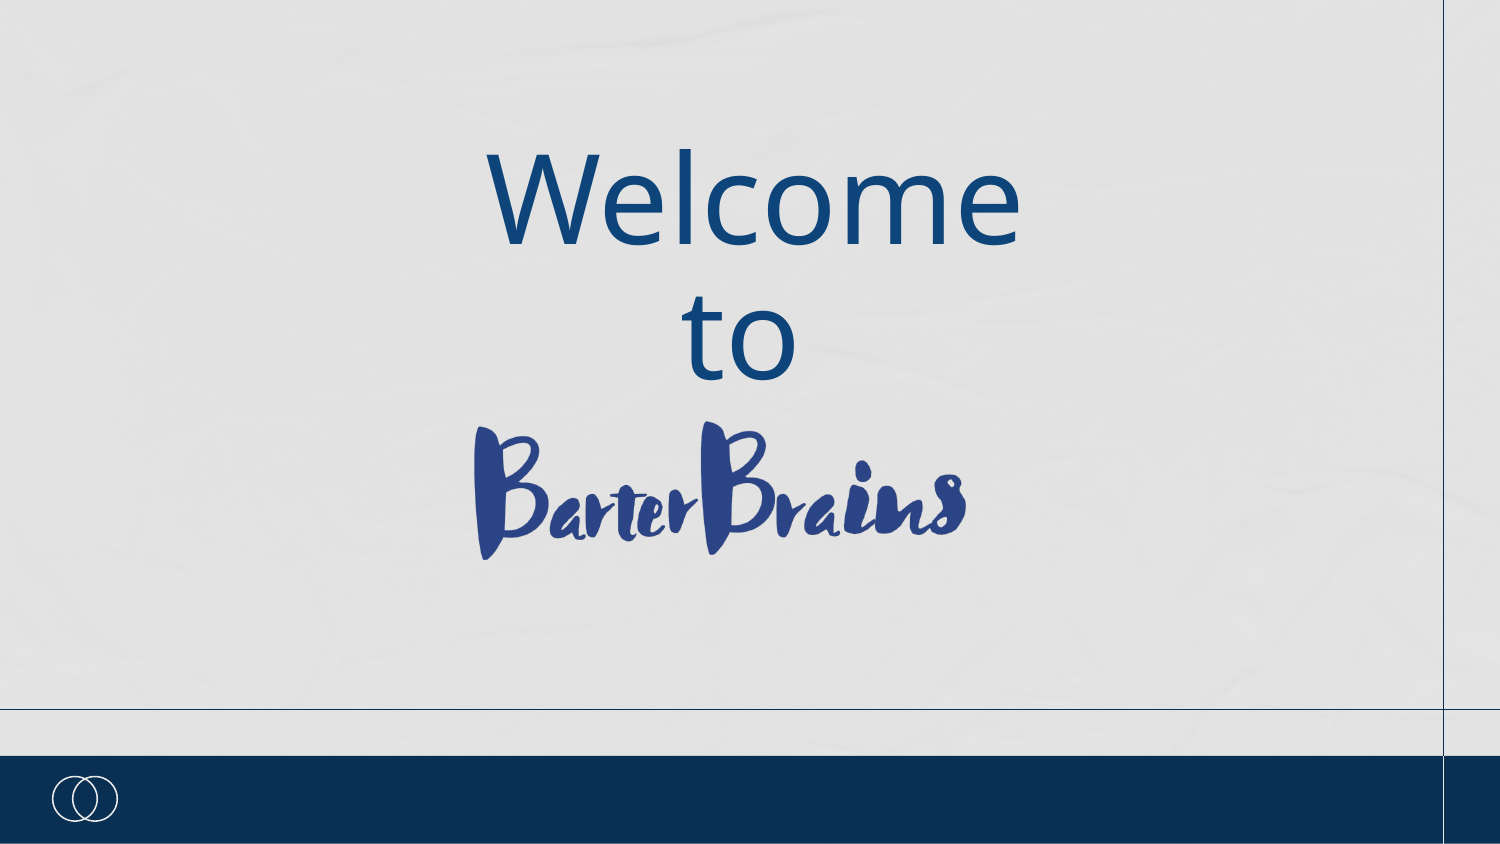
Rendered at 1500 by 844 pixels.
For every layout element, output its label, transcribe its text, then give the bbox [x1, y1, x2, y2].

picture [474, 421, 966, 560]
title Welcome to [275, 84, 1113, 422]
